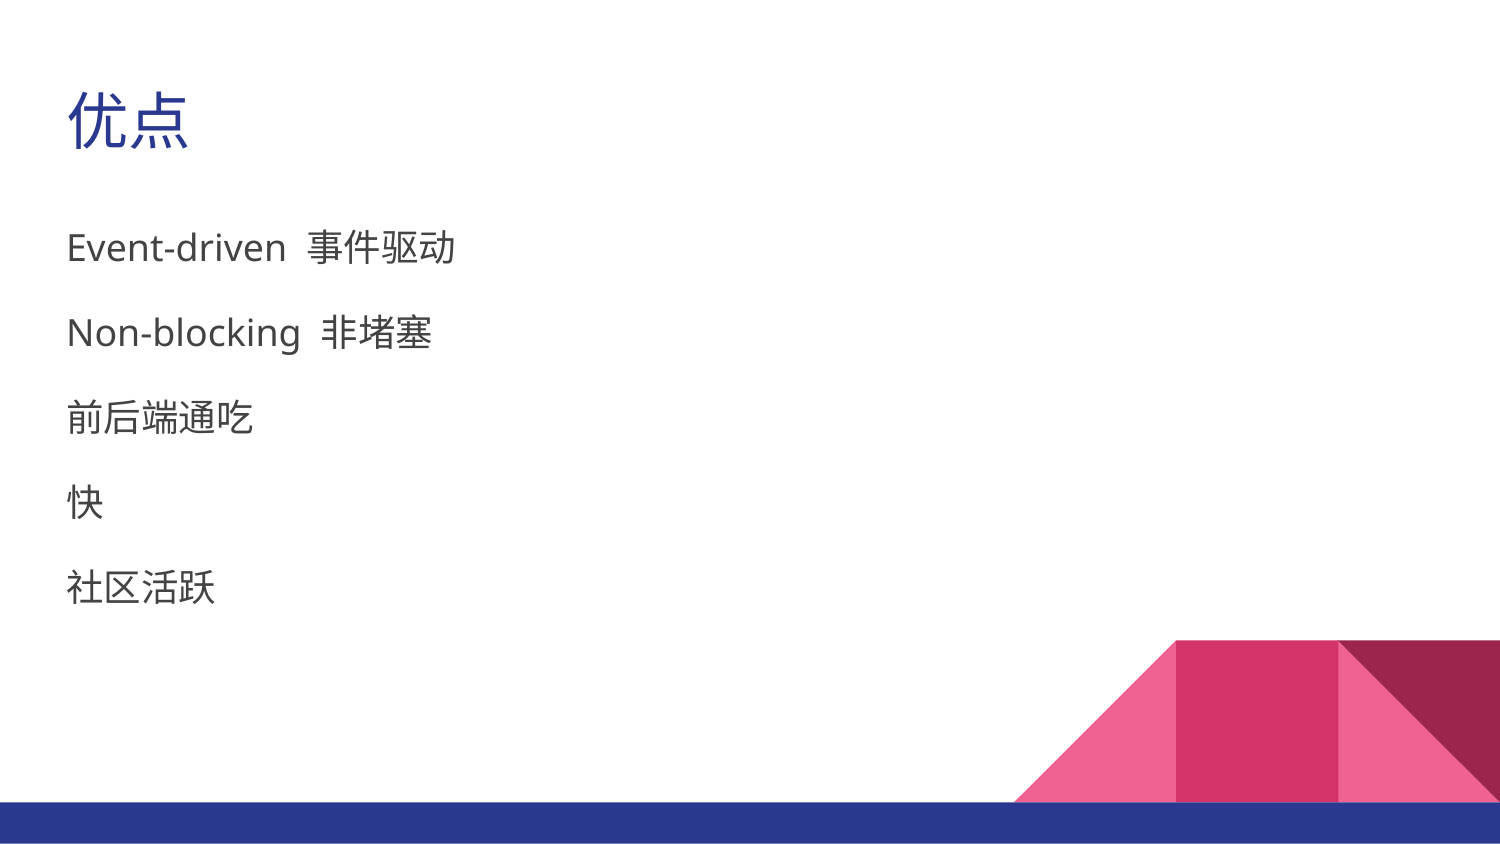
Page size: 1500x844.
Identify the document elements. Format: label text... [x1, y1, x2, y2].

title 优点 [51, 67, 1449, 167]
list Event-driven 事件驱动 Non-blocking 非堵塞 前后端通吃 快 社区活跃 [51, 201, 1449, 750]
